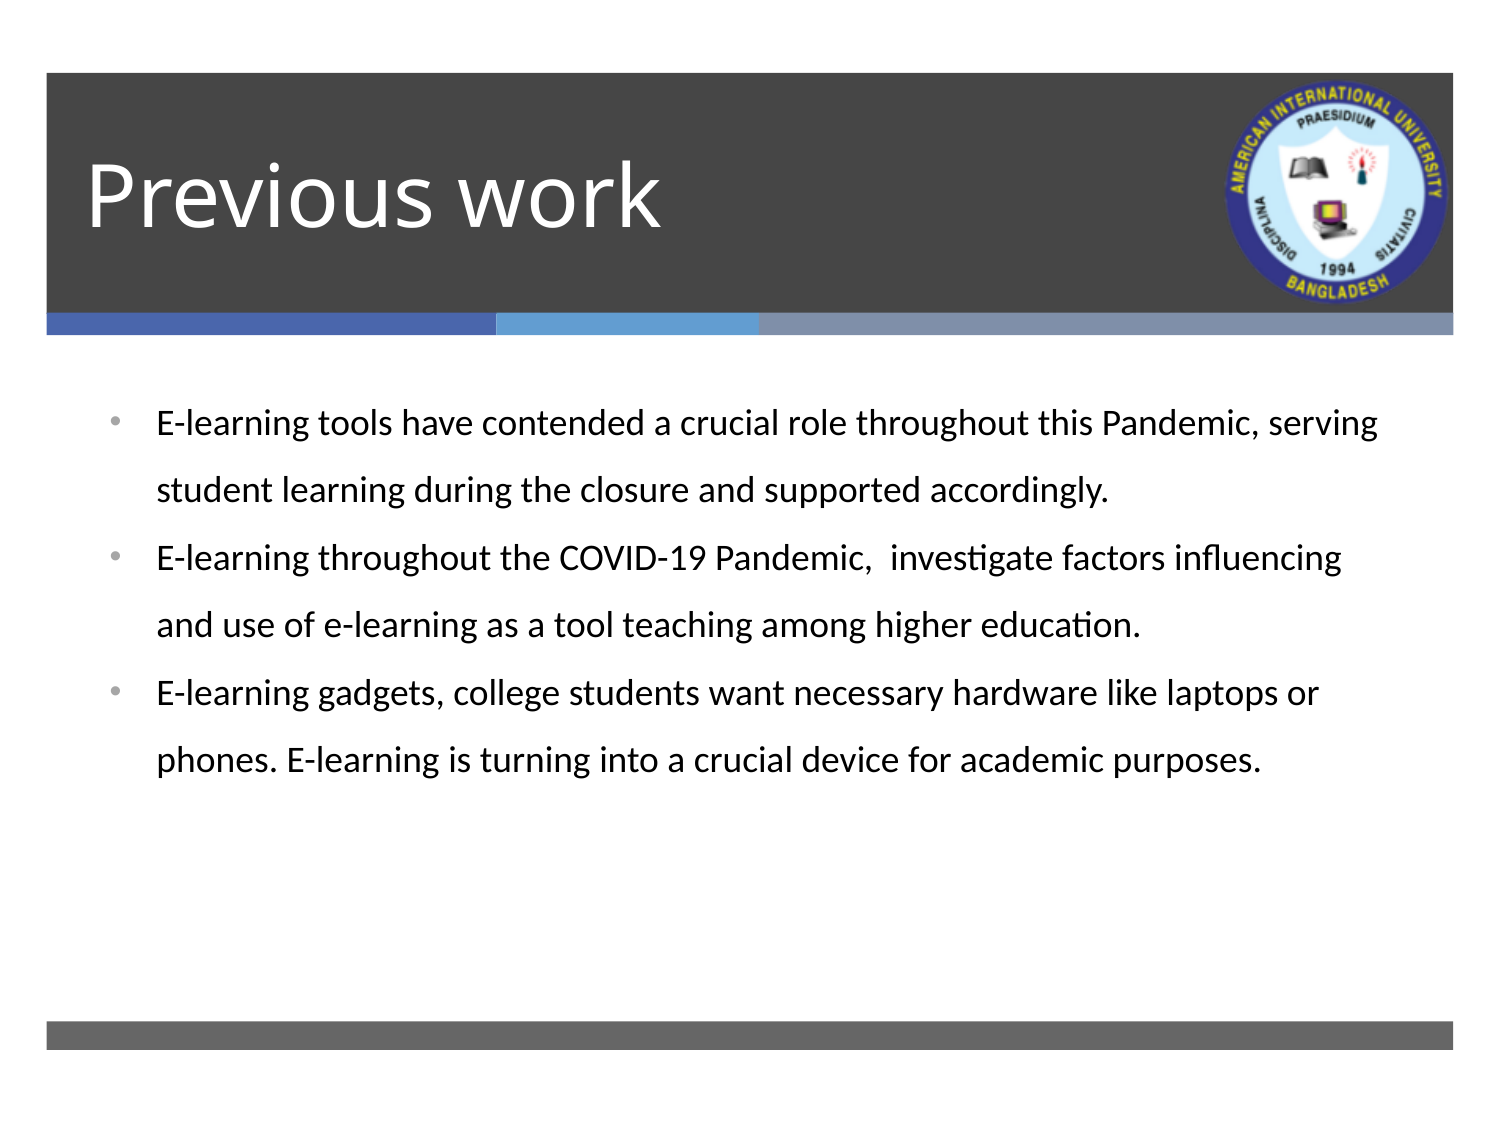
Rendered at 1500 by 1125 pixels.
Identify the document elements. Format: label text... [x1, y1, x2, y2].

subtitle E-learning tools have contended a crucial role throughout this Pandemic, serving student learning during the closure and supported accordingly. E-learning throughout the COVID-19 Pandemic, investigate factors influencing and use of e-learning as a tool teaching among higher education. E-learning gadgets, college students want necessary hardware like laptops or phones. E-learning is turning into a crucial device for academic purposes. [94, 367, 1408, 959]
picture [1220, 75, 1454, 310]
title Previous work [69, 73, 1351, 253]
